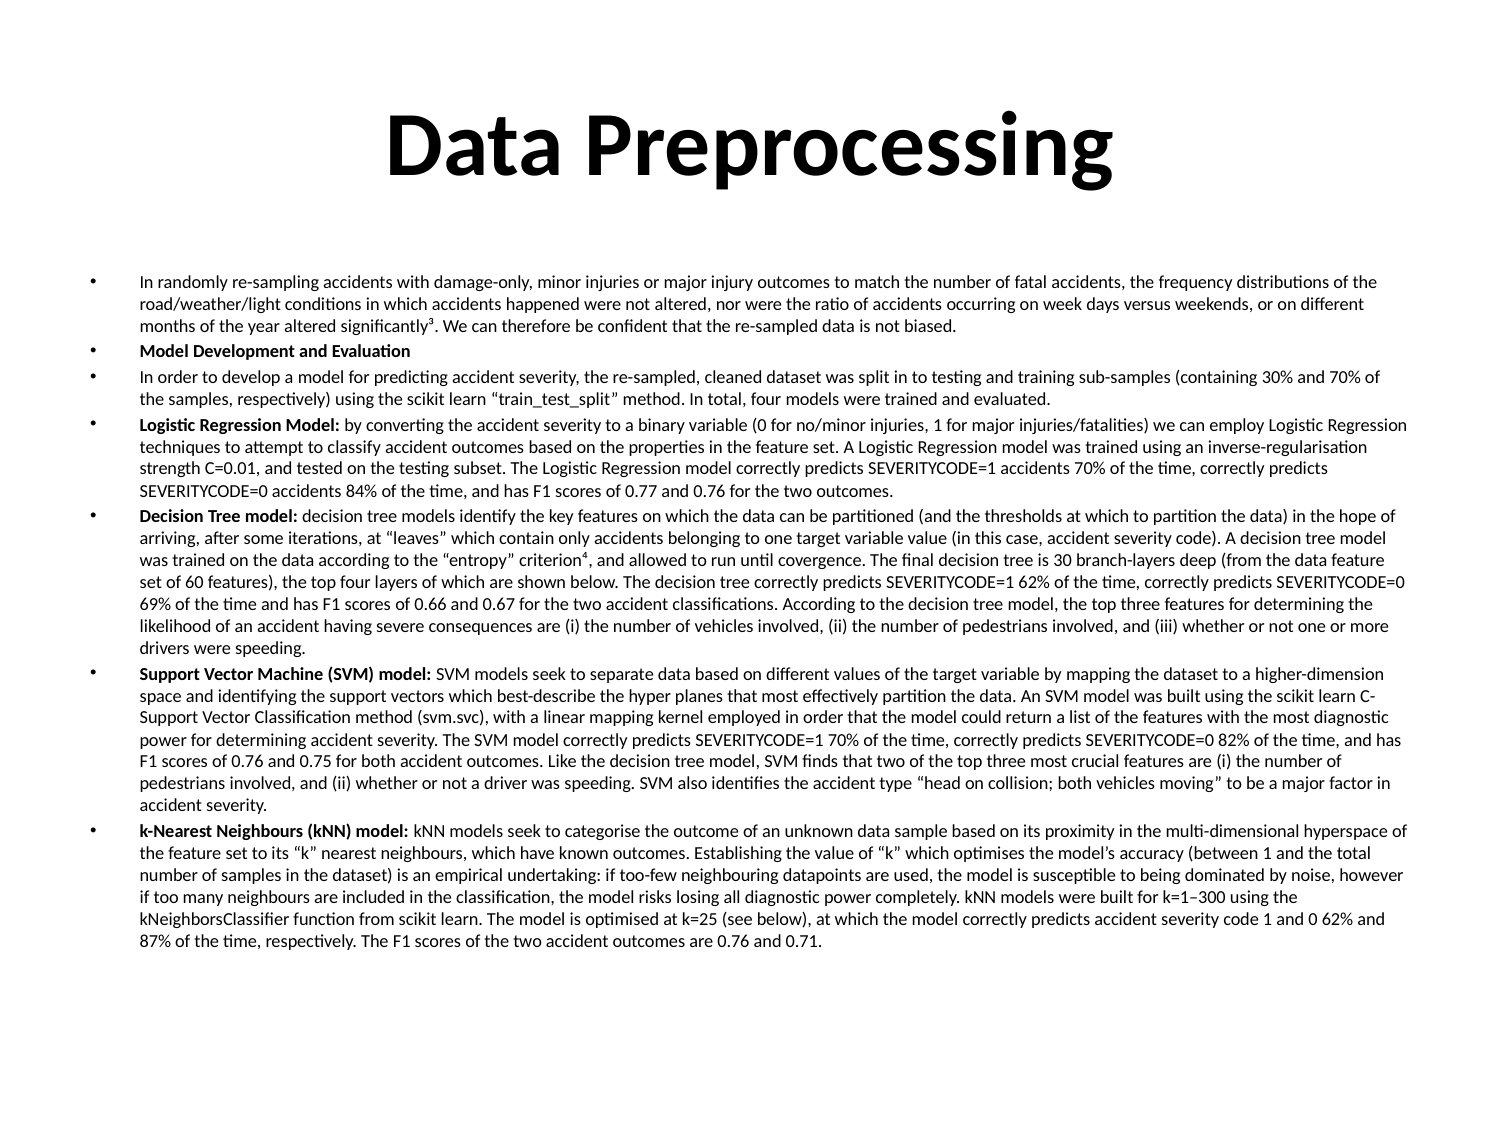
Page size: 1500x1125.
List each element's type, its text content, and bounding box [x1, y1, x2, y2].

title Data Preprocessing [75, 45, 1425, 233]
list In randomly re-sampling accidents with damage-only, minor injuries or major injury outcomes to match the number of fatal accidents, the frequency distributions of the road/weather/light conditions in which accidents happened were not altered, nor were the ratio of accidents occurring on week days versus weekends, or on different months of the year altered significantly³. We can therefore be confident that the re-sampled data is not biased. Model Development and Evaluation In order to develop a model for predicting accident severity, the re-sampled, cleaned dataset was split in to testing and training sub-samples (containing 30% and 70% of the samples, respectively) using the scikit learn “train_test_split” method. In total, four models were trained and evaluated. Logistic Regression Model: by converting the accident severity to a binary variable (0 for no/minor injuries, 1 for major injuries/fatalities) we can employ Logistic Regression techniques to attempt to classify accident outcomes based on the properties in the feature set. A Logistic Regression model was trained using an inverse-regularisation strength C=0.01, and tested on the testing subset. The Logistic Regression model correctly predicts SEVERITYCODE=1 accidents 70% of the time, correctly predicts SEVERITYCODE=0 accidents 84% of the time, and has F1 scores of 0.77 and 0.76 for the two outcomes. Decision Tree model: decision tree models identify the key features on which the data can be partitioned (and the thresholds at which to partition the data) in the hope of arriving, after some iterations, at “leaves” which contain only accidents belonging to one target variable value (in this case, accident severity code). A decision tree model was trained on the data according to the “entropy” criterion⁴, and allowed to run until covergence. The final decision tree is 30 branch-layers deep (from the data feature set of 60 features), the top four layers of which are shown below. The decision tree correctly predicts SEVERITYCODE=1 62% of the time, correctly predicts SEVERITYCODE=0 69% of the time and has F1 scores of 0.66 and 0.67 for the two accident classifications. According to the decision tree model, the top three features for determining the likelihood of an accident having severe consequences are (i) the number of vehicles involved, (ii) the number of pedestrians involved, and (iii) whether or not one or more drivers were speeding. Support Vector Machine (SVM) model: SVM models seek to separate data based on different values of the target variable by mapping the dataset to a higher-dimension space and identifying the support vectors which best-describe the hyper planes that most effectively partition the data. An SVM model was built using the scikit learn C-Support Vector Classification method (svm.svc), with a linear mapping kernel employed in order that the model could return a list of the features with the most diagnostic power for determining accident severity. The SVM model correctly predicts SEVERITYCODE=1 70% of the time, correctly predicts SEVERITYCODE=0 82% of the time, and has F1 scores of 0.76 and 0.75 for both accident outcomes. Like the decision tree model, SVM finds that two of the top three most crucial features are (i) the number of pedestrians involved, and (ii) whether or not a driver was speeding. SVM also identifies the accident type “head on collision; both vehicles moving” to be a major factor in accident severity. k-Nearest Neighbours (kNN) model: kNN models seek to categorise the outcome of an unknown data sample based on its proximity in the multi-dimensional hyperspace of the feature set to its “k” nearest neighbours, which have known outcomes. Establishing the value of “k” which optimises the model’s accuracy (between 1 and the total number of samples in the dataset) is an empirical undertaking: if too-few neighbouring datapoints are used, the model is susceptible to being dominated by noise, however if too many neighbours are included in the classification, the model risks losing all diagnostic power completely. kNN models were built for k=1–300 using the kNeighborsClassifier function from scikit learn. The model is optimised at k=25 (see below), at which the model correctly predicts accident severity code 1 and 0 62% and 87% of the time, respectively. The F1 scores of the two accident outcomes are 0.76 and 0.71. [75, 262, 1425, 1005]
